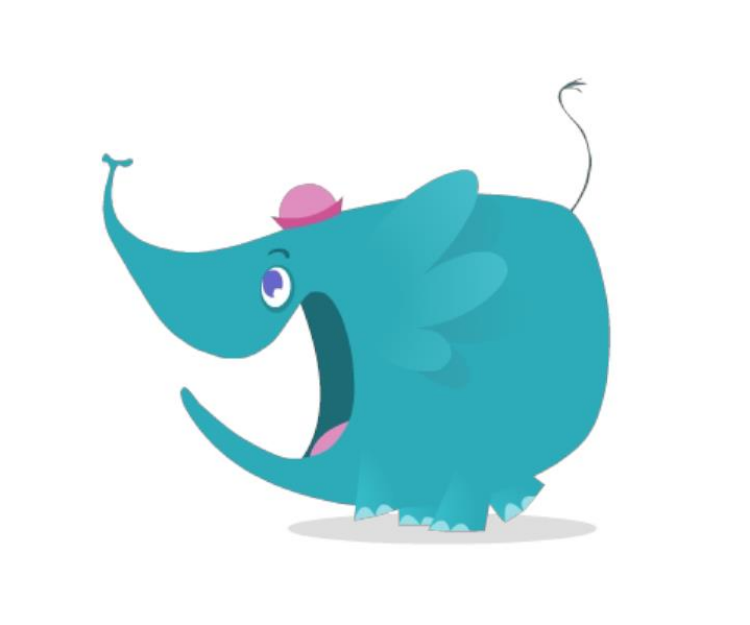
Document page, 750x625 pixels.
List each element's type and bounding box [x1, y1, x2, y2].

text_box [0, 0, 750, 625]
